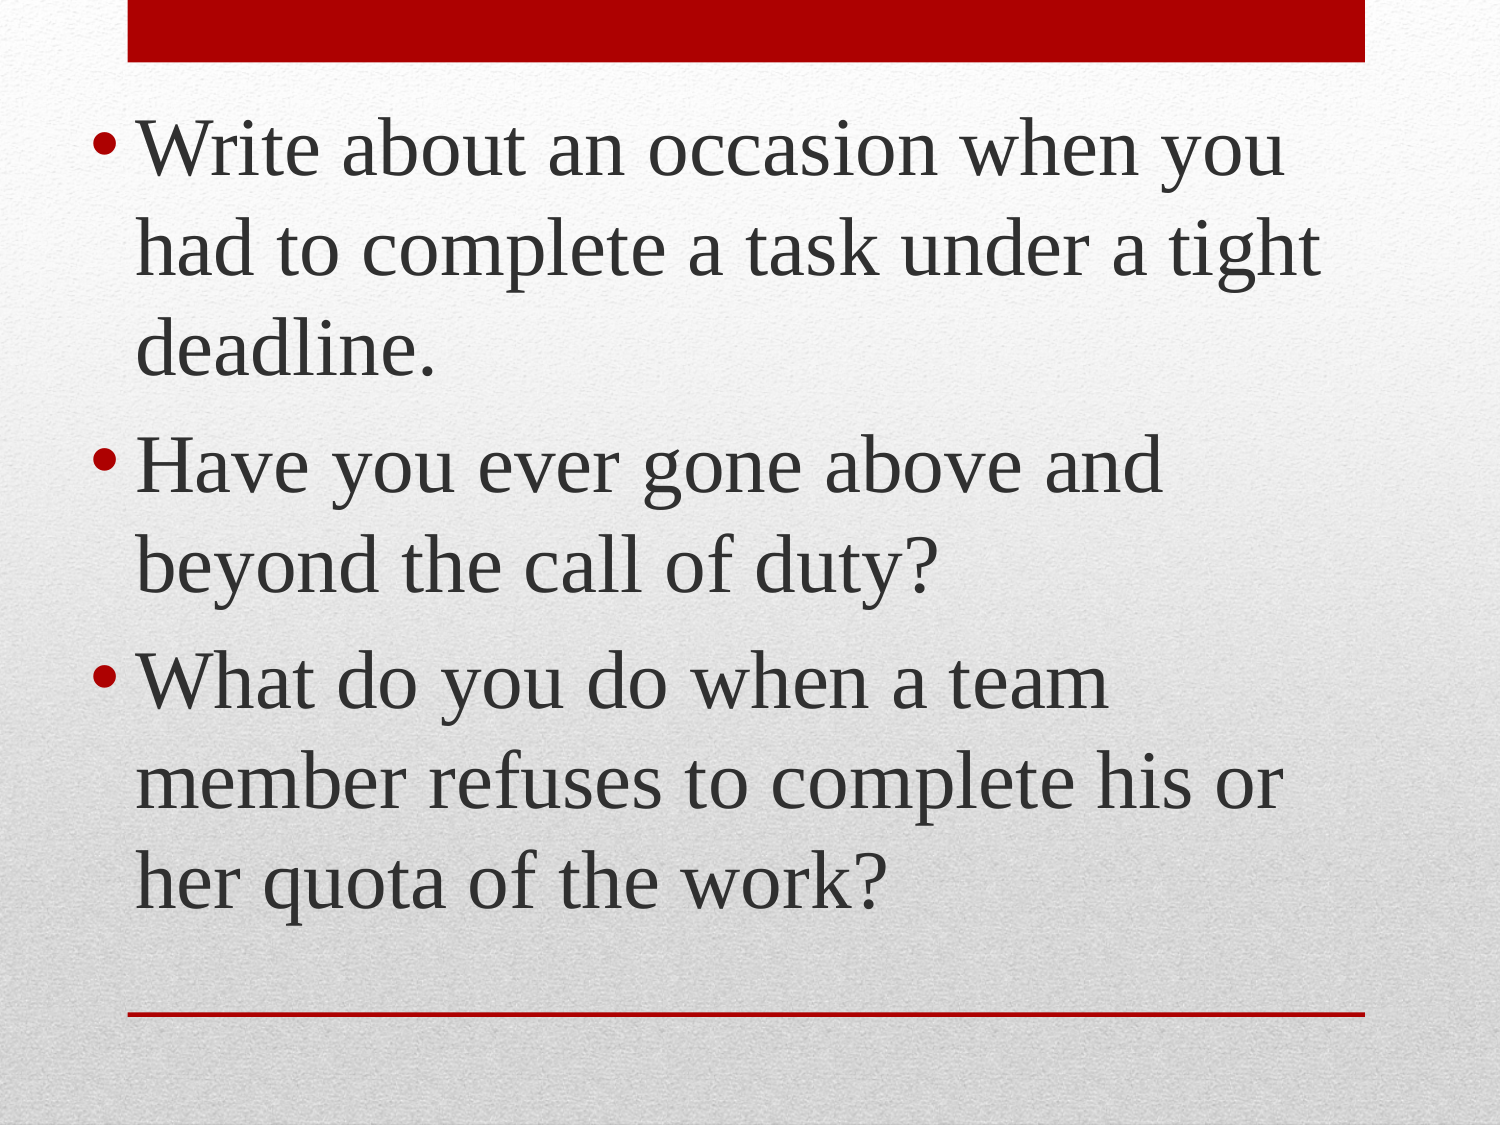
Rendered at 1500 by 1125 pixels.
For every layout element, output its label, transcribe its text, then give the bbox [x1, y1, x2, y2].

list Write about an occasion when you had to complete a task under a tight deadline. Have you ever gone above and beyond the call of duty? What do you do when a team member refuses to complete his or her quota of the work? [75, 75, 1413, 1013]
